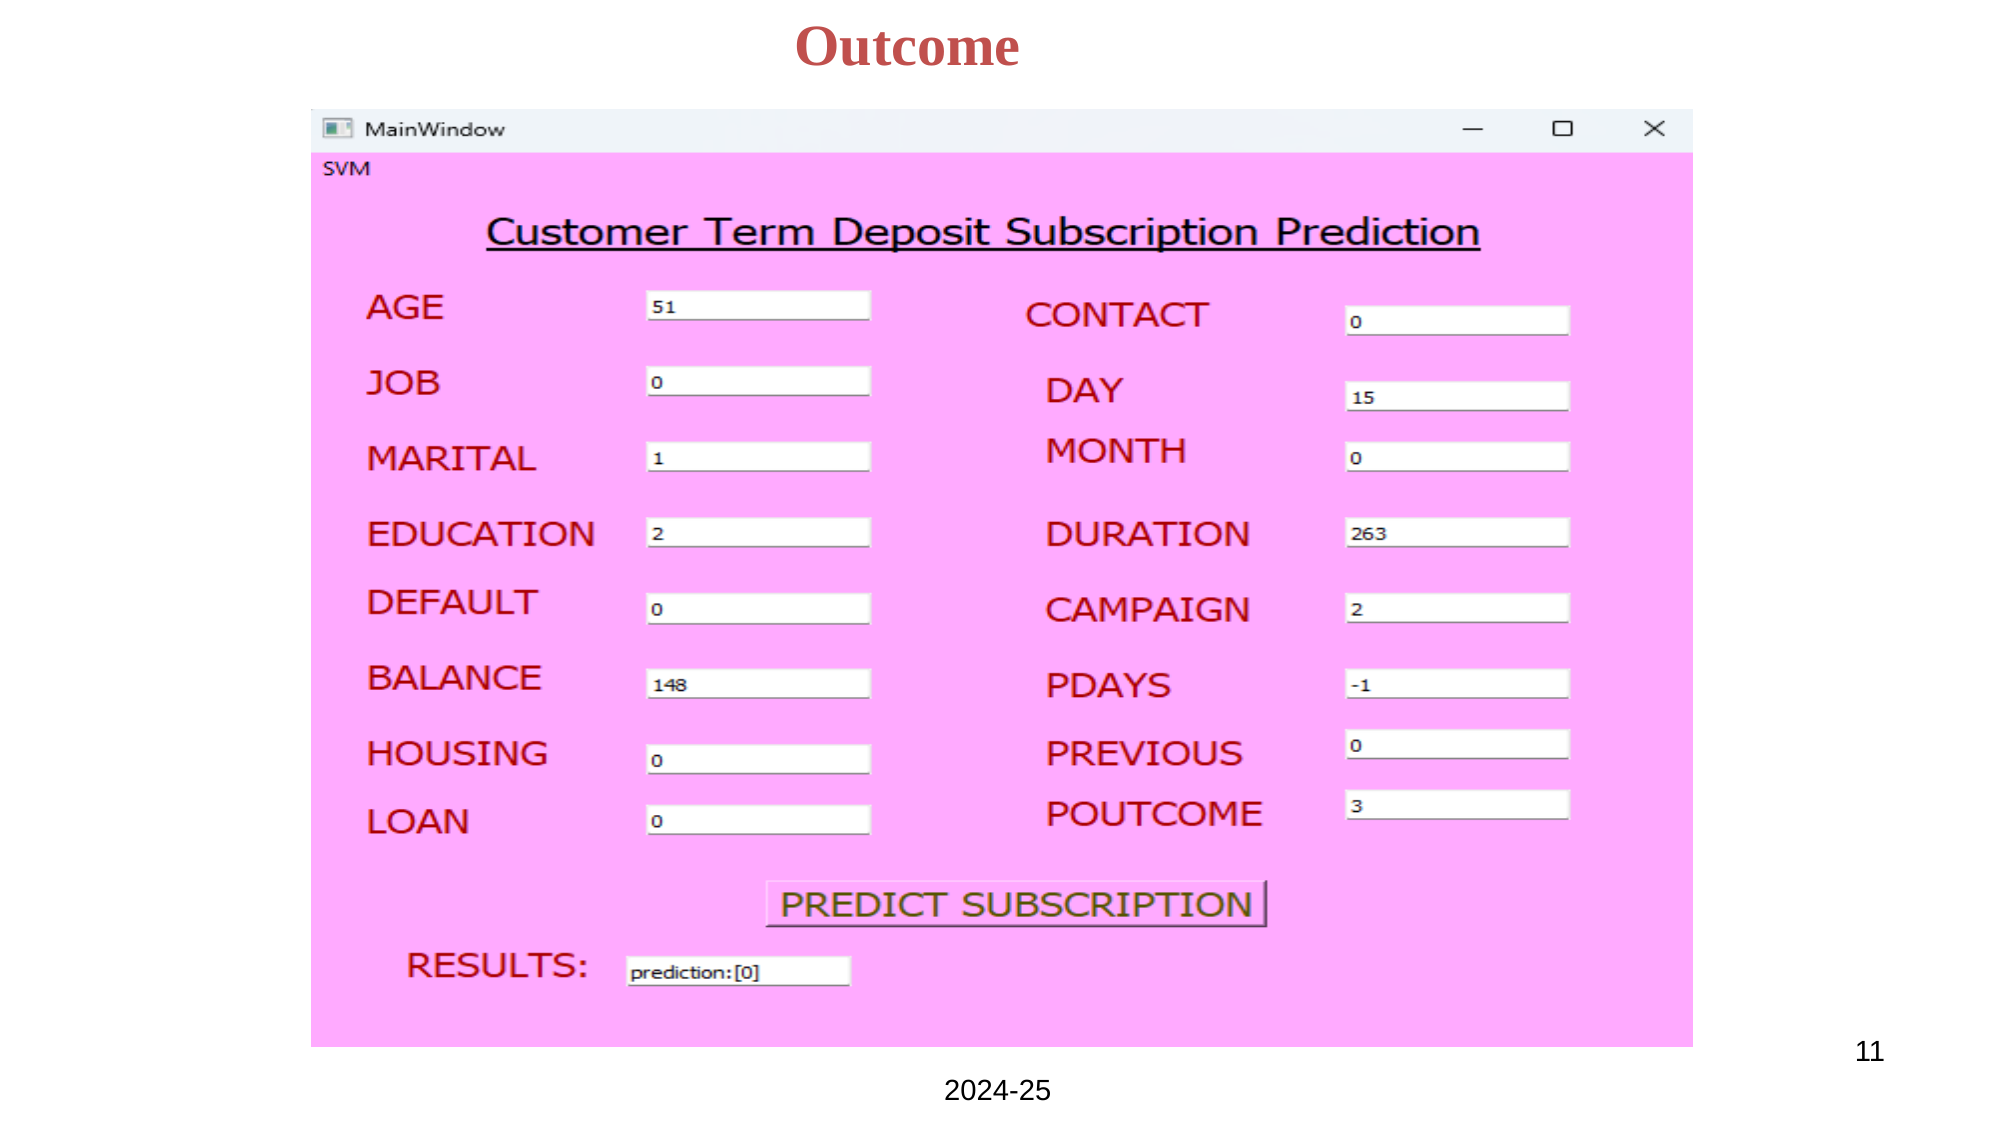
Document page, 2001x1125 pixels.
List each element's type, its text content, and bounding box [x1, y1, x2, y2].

picture [311, 109, 1693, 1047]
text_box Outcome [779, 0, 1036, 85]
footer 2024-25 [680, 1063, 1315, 1125]
slide_number 11 [1433, 1024, 1901, 1103]
